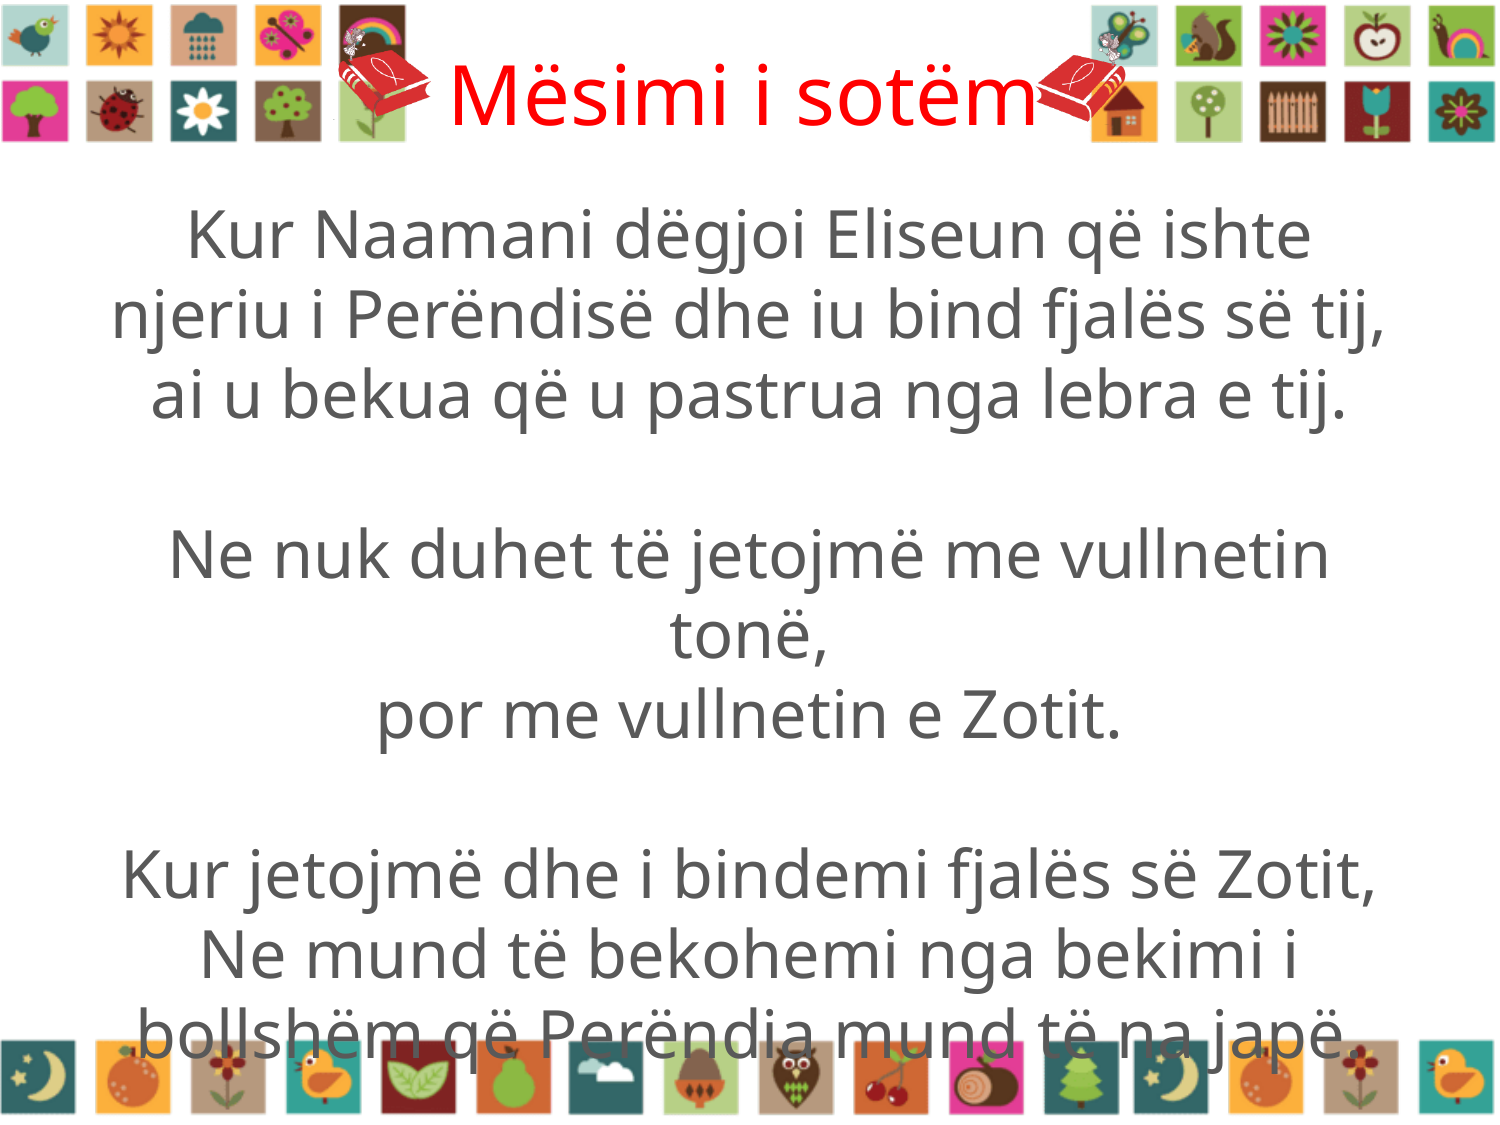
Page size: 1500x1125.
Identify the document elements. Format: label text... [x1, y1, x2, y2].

text_box Mësimi i sotëm [424, 35, 1077, 150]
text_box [0, 1028, 1500, 1118]
picture [0, 3, 463, 150]
picture [1003, 3, 1500, 150]
text_box Kur Naamani dëgjoi Eliseun që ishte njeriu i Perëndisë dhe iu bind fjalës së tij, ai u bekua që u pastrua nga lebra e tij. Ne nuk duhet të jetojmë me vullnetin tonë, por me vullnetin e Zotit. Kur jetojmë dhe i bindemi fjalës së Zotit, Ne mund të bekohemi nga bekimi i bollshëm që Perëndia mund të na japë. [76, 184, 1424, 1027]
